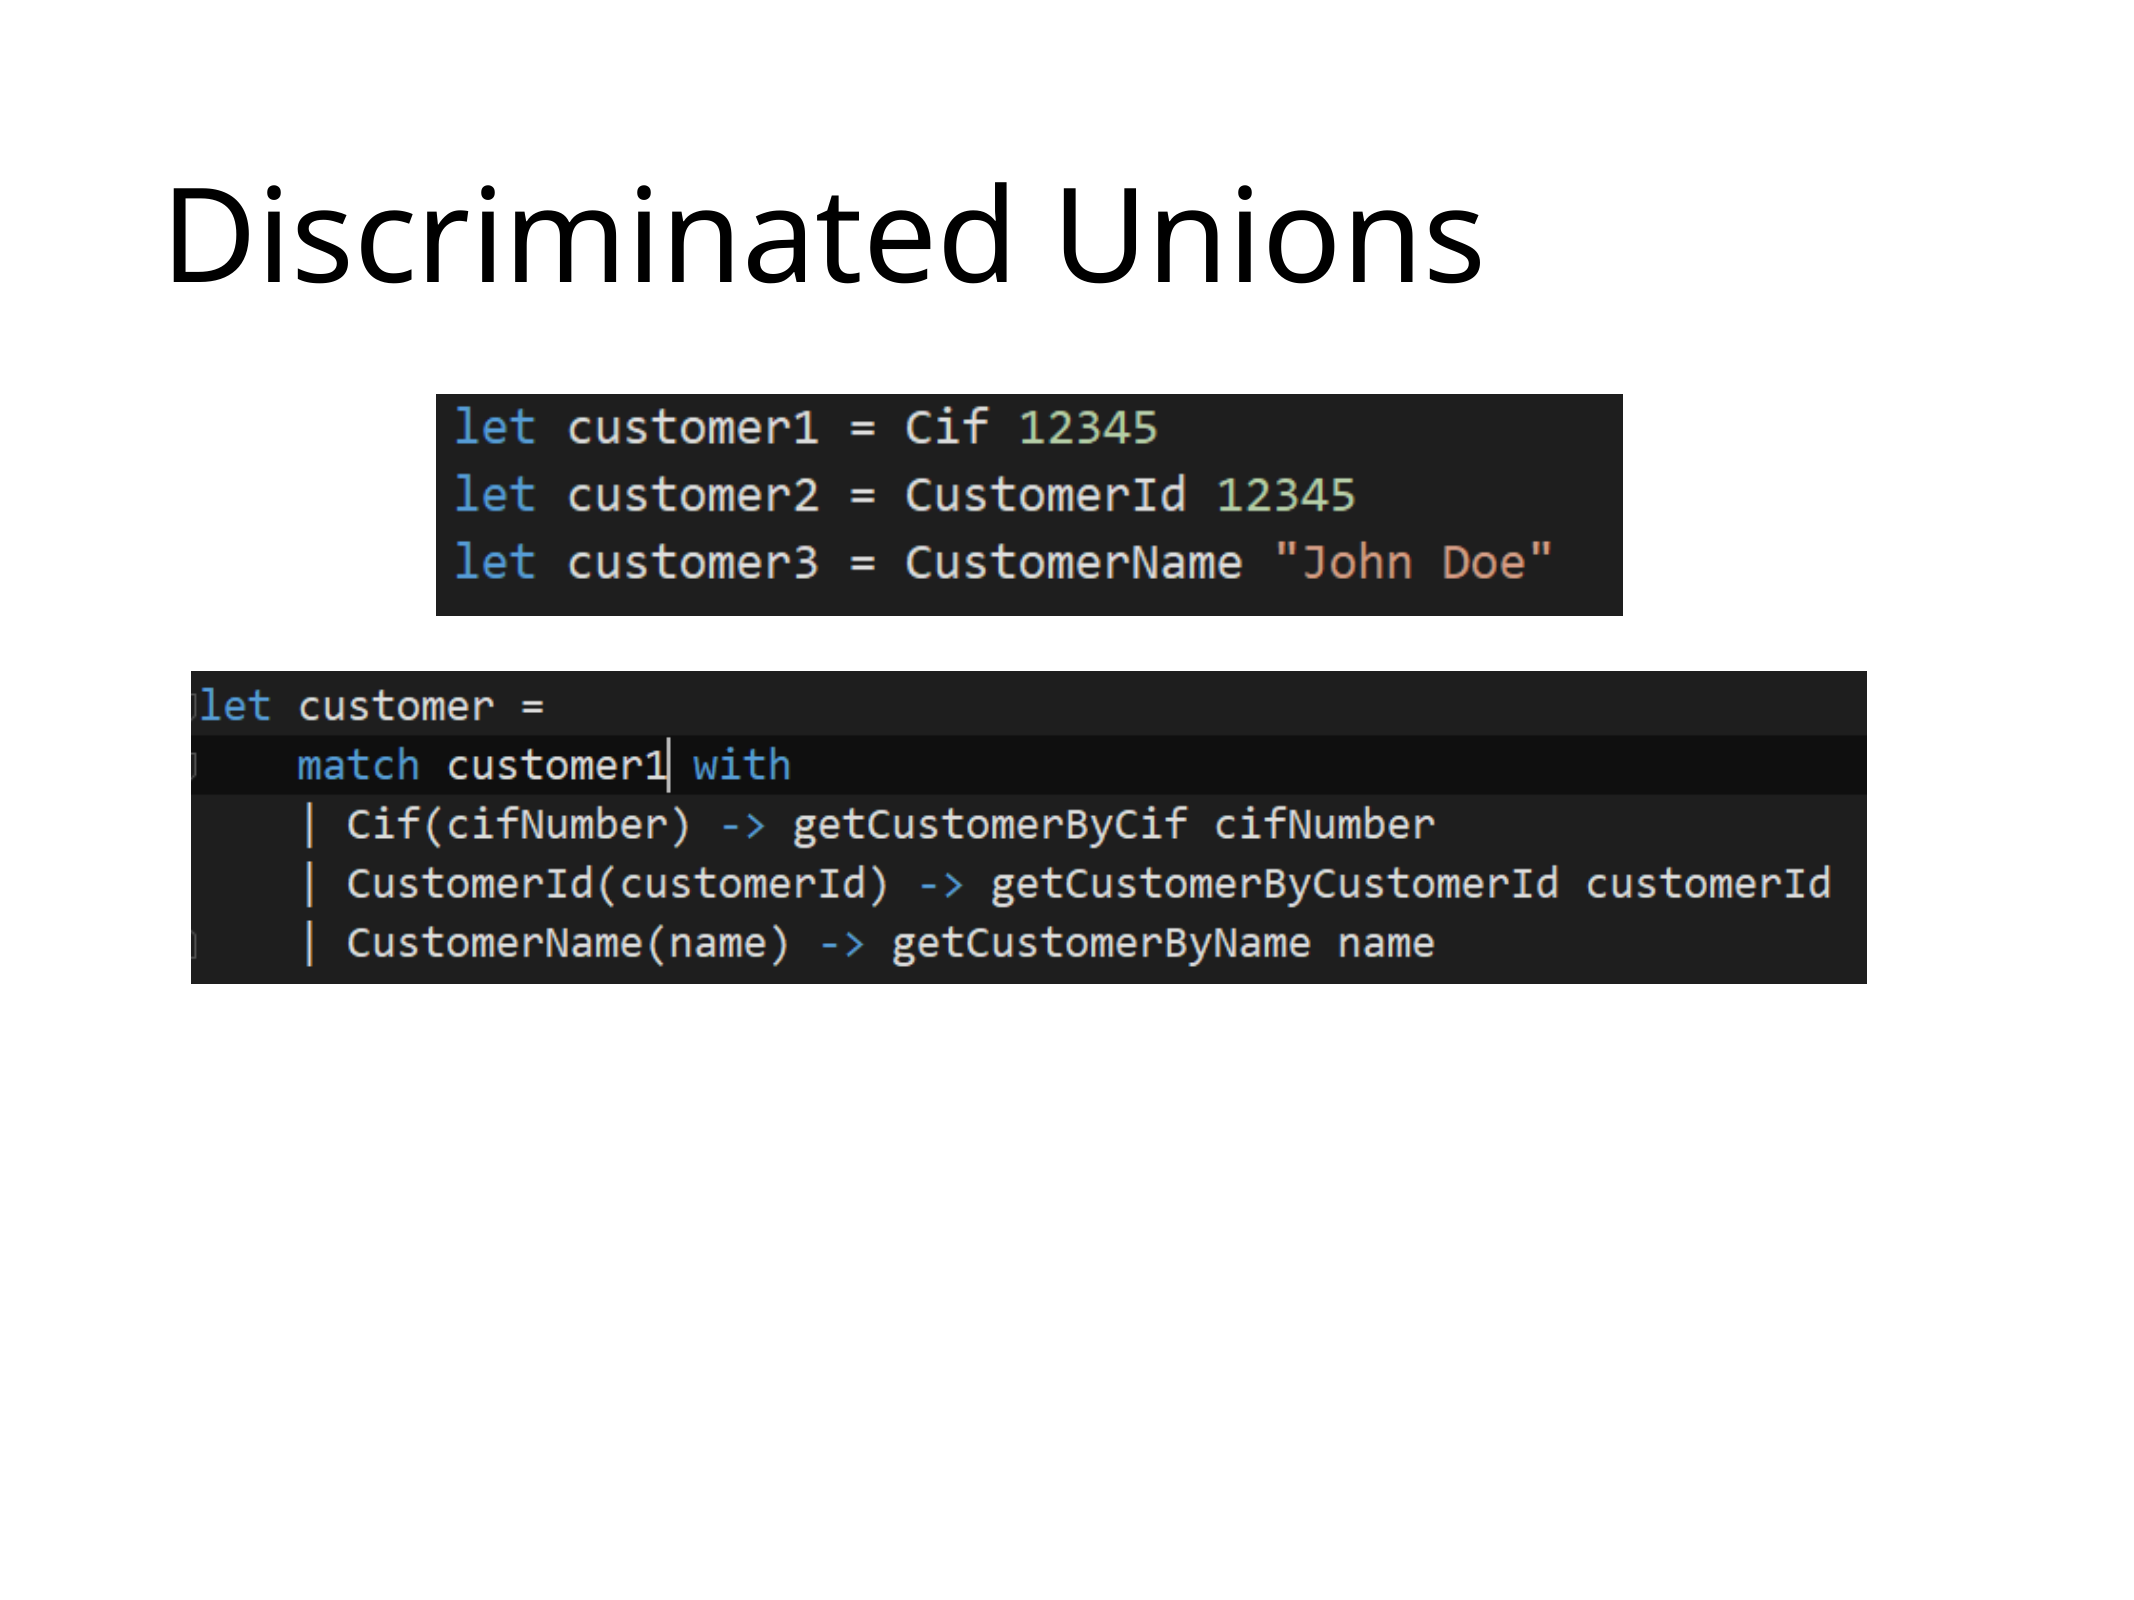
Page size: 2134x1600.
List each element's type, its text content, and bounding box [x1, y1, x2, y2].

text_box [125, 394, 2009, 1337]
title Discriminated Unions [146, 85, 1987, 394]
picture [436, 394, 1623, 616]
picture [191, 671, 1867, 984]
